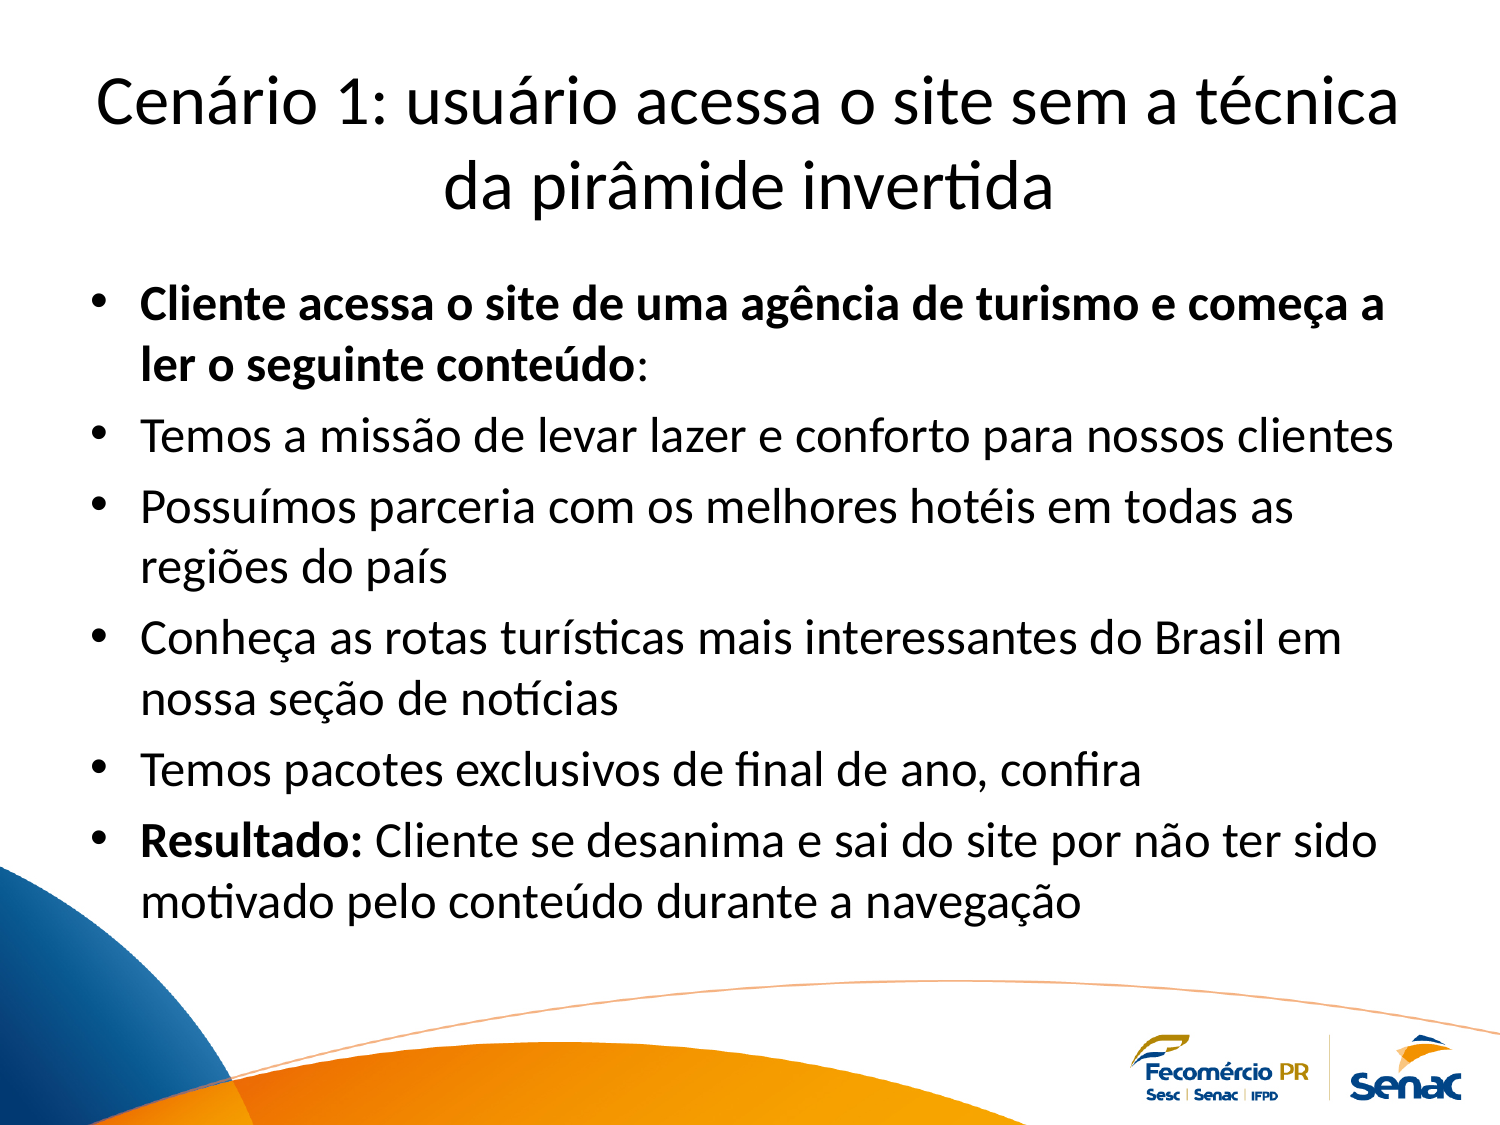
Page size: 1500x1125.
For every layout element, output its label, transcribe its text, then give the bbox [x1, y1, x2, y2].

picture [0, 0, 1500, 1125]
list Cliente acessa o site de uma agência de turismo e começa a ler o seguinte conteúdo: Temos a missão de levar lazer e conforto para nossos clientes Possuímos parceria com os melhores hotéis em todas as regiões do país Conheça as rotas turísticas mais interessantes do Brasil em nossa seção de notícias Temos pacotes exclusivos de final de ano, confira Resultado: Cliente se desanima e sai do site por não ter sido motivado pelo conteúdo durante a navegação [75, 262, 1425, 1005]
title Cenário 1: usuário acessa o site sem a técnica da pirâmide invertida [75, 45, 1425, 233]
